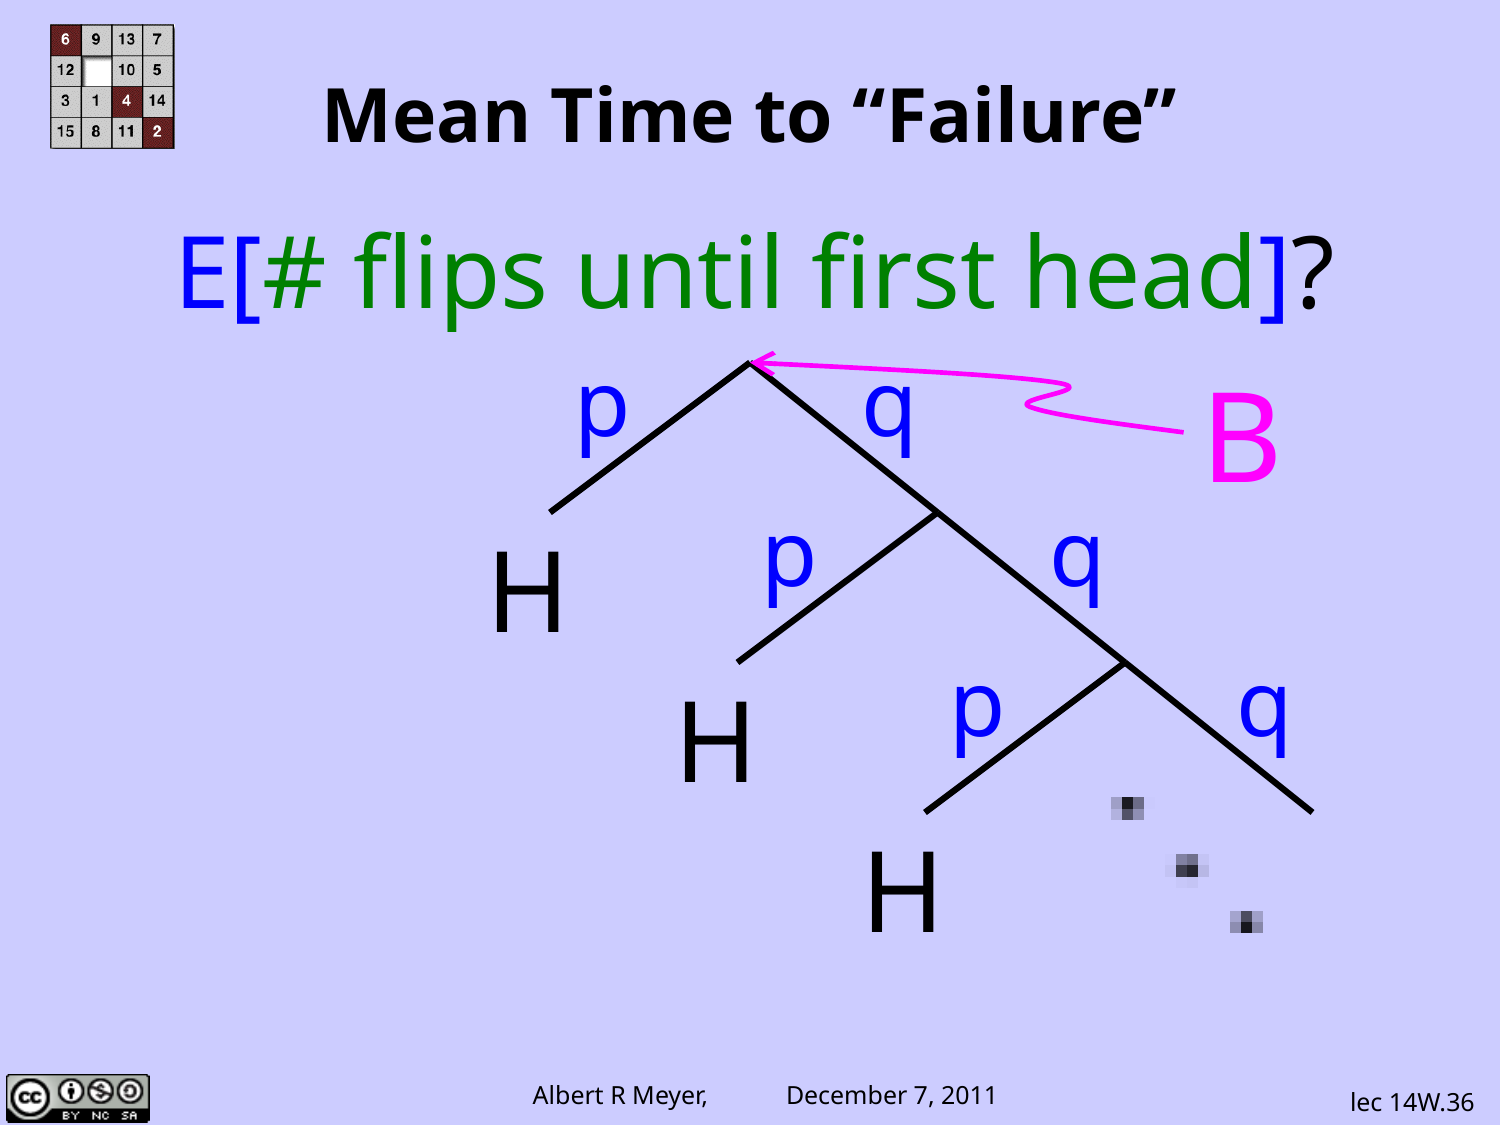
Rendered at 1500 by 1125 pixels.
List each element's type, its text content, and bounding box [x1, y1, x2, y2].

picture [50, 24, 175, 149]
text_box B [1187, 349, 1298, 515]
text_box [942, 372, 1184, 433]
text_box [1090, 775, 1276, 948]
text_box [844, 637, 1313, 965]
slide_number lec 14W.36 [1239, 1078, 1491, 1120]
title Mean Time to “Failure” [262, 24, 1238, 201]
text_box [469, 337, 938, 665]
picture [6, 1074, 150, 1123]
text_box E[# flips until first head]? [159, 201, 1351, 336]
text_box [657, 487, 1126, 815]
